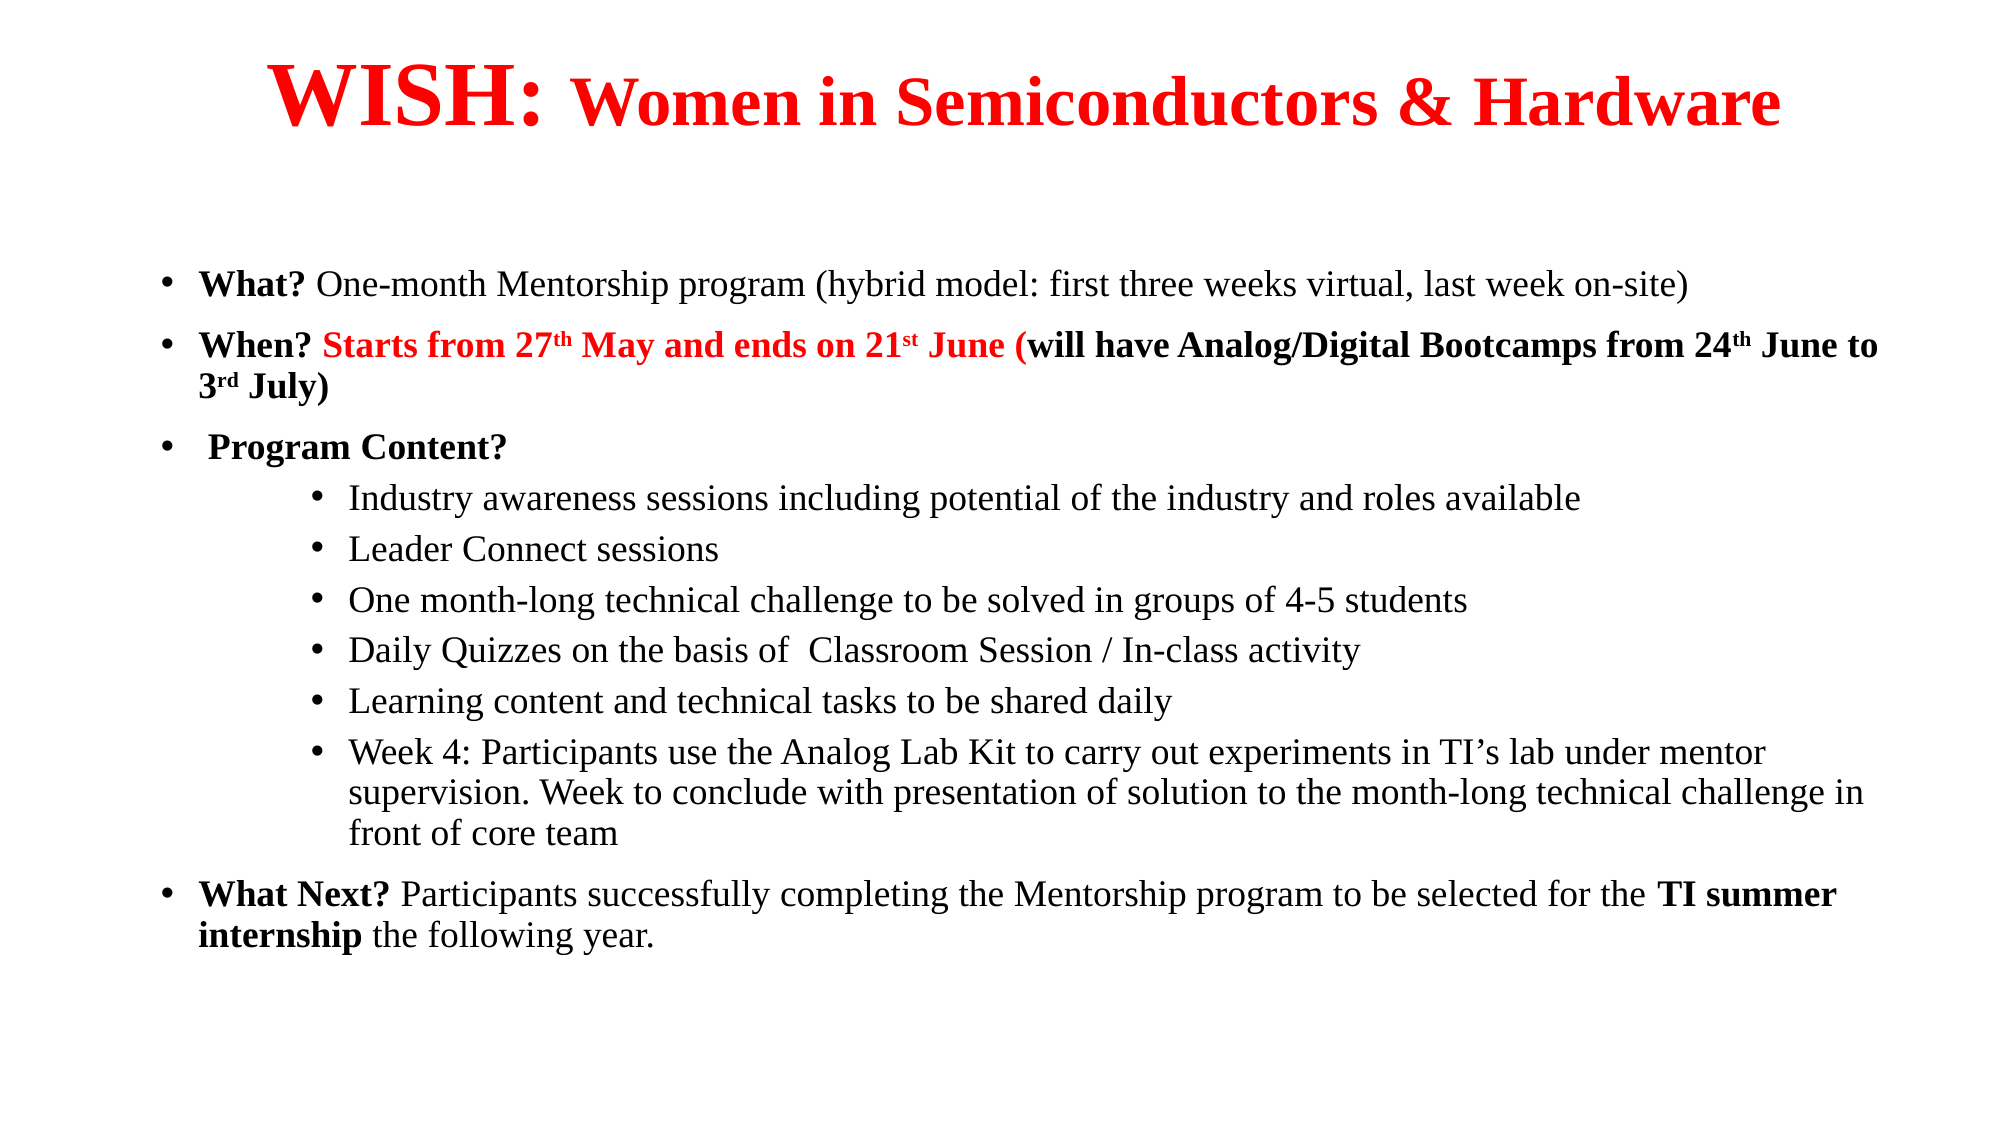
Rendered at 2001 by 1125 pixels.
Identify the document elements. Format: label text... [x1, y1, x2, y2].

title WISH: Women in Semiconductors & Hardware [251, 27, 1827, 174]
list What? One-month Mentorship program (hybrid model: first three weeks virtual, last week on-site) When? Starts from 27th May and ends on 21st June (will have Analog/Digital Bootcamps from 24th June to 3rd July) Program Content? Industry awareness sessions including potential of the industry and roles available Leader Connect sessions One month-long technical challenge to be solved in groups of 4-5 students Daily Quizzes on the basis of Classroom Session / In-class activity Learning content and technical tasks to be shared daily Week 4: Participants use the Analog Lab Kit to carry out experiments in TI’s lab under mentor supervision. Week to conclude with presentation of solution to the month-long technical challenge in front of core team What Next? Participants successfully completing the Mentorship program to be selected for the TI summer internship the following year. [145, 256, 1908, 1058]
